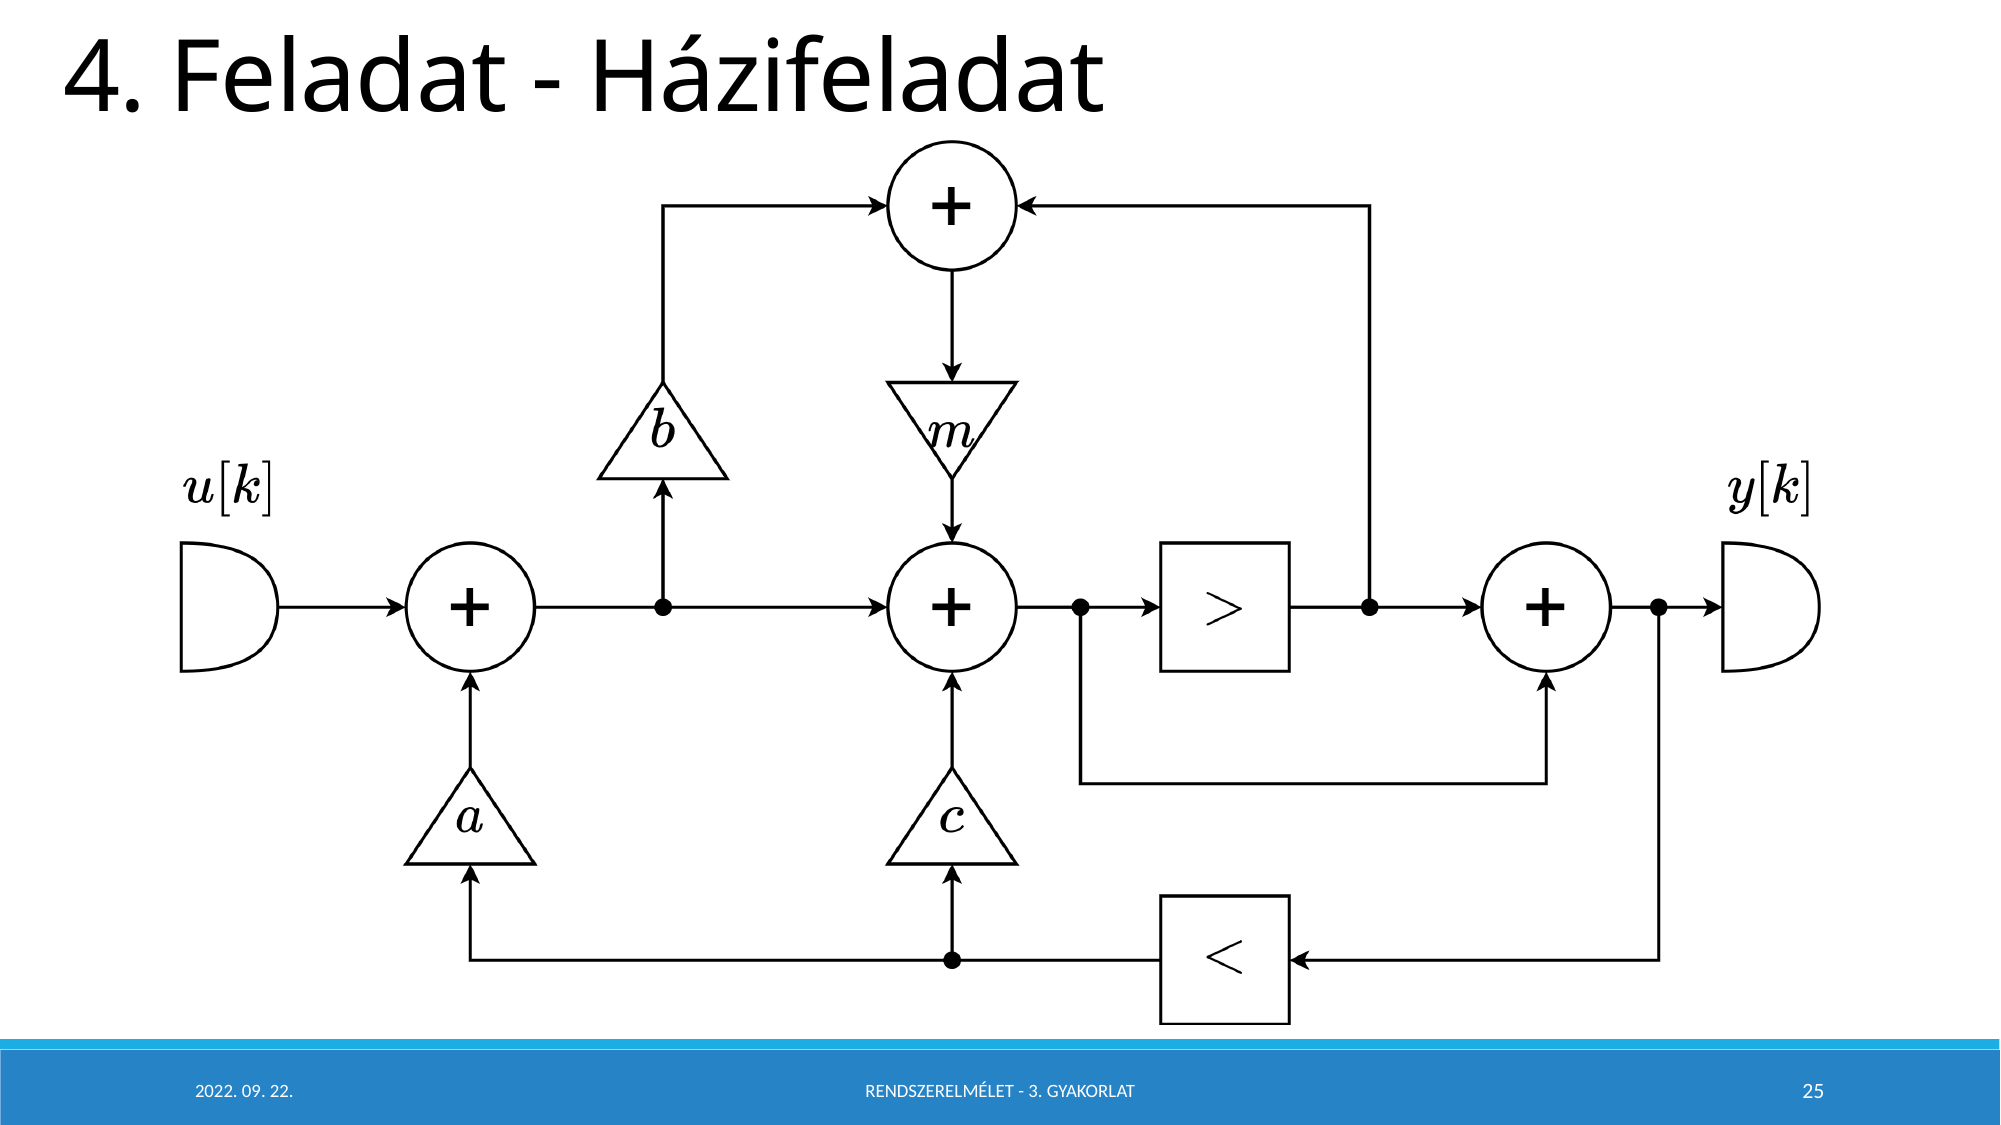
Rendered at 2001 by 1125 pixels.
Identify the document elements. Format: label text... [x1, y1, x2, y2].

slide_number 2022. 09. 22. [180, 1059, 586, 1120]
picture [115, 138, 1884, 1026]
title 4. Feladat - Házifeladat [48, 10, 1959, 140]
footer Rendszerelmélet - 3. Gyakorlat [604, 1059, 1396, 1120]
slide_number 25 [1624, 1059, 1840, 1120]
